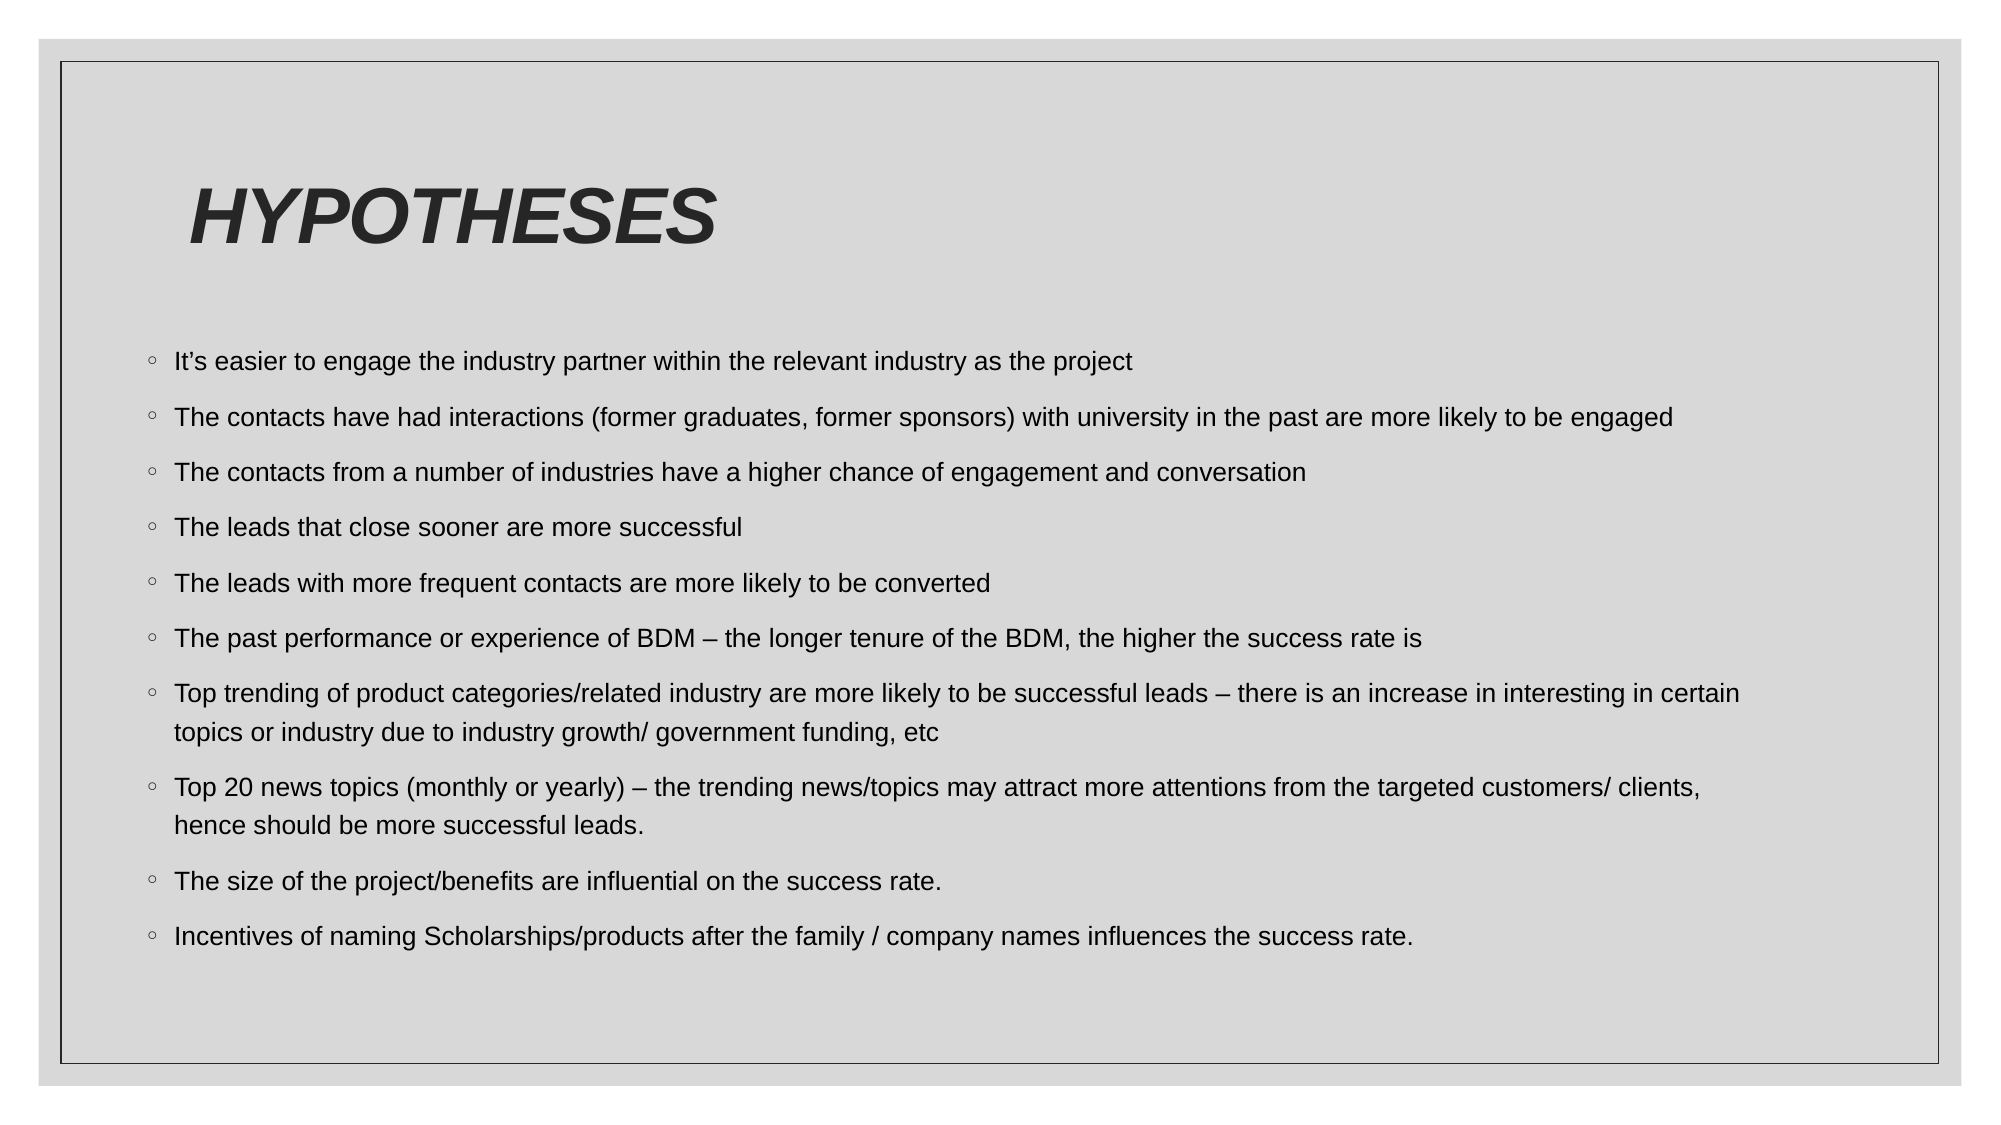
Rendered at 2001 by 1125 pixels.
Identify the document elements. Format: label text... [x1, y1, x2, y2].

list It’s easier to engage the industry partner within the relevant industry as the project The contacts have had interactions (former graduates, former sponsors) with university in the past are more likely to be engaged The contacts from a number of industries have a higher chance of engagement and conversation The leads that close sooner are more successful The leads with more frequent contacts are more likely to be converted The past performance or experience of BDM – the longer tenure of the BDM, the higher the success rate is Top trending of product categories/related industry are more likely to be successful leads – there is an increase in interesting in certain topics or industry due to industry growth/ government funding, etc Top 20 news topics (monthly or yearly) – the trending news/topics may attract more attentions from the targeted customers/ clients, hence should be more successful leads. The size of the project/benefits are influential on the success rate. Incentives of naming Scholarships/products after the family / company names influences the success rate. [129, 330, 1780, 962]
title HYPOTHESES [174, 105, 1825, 331]
